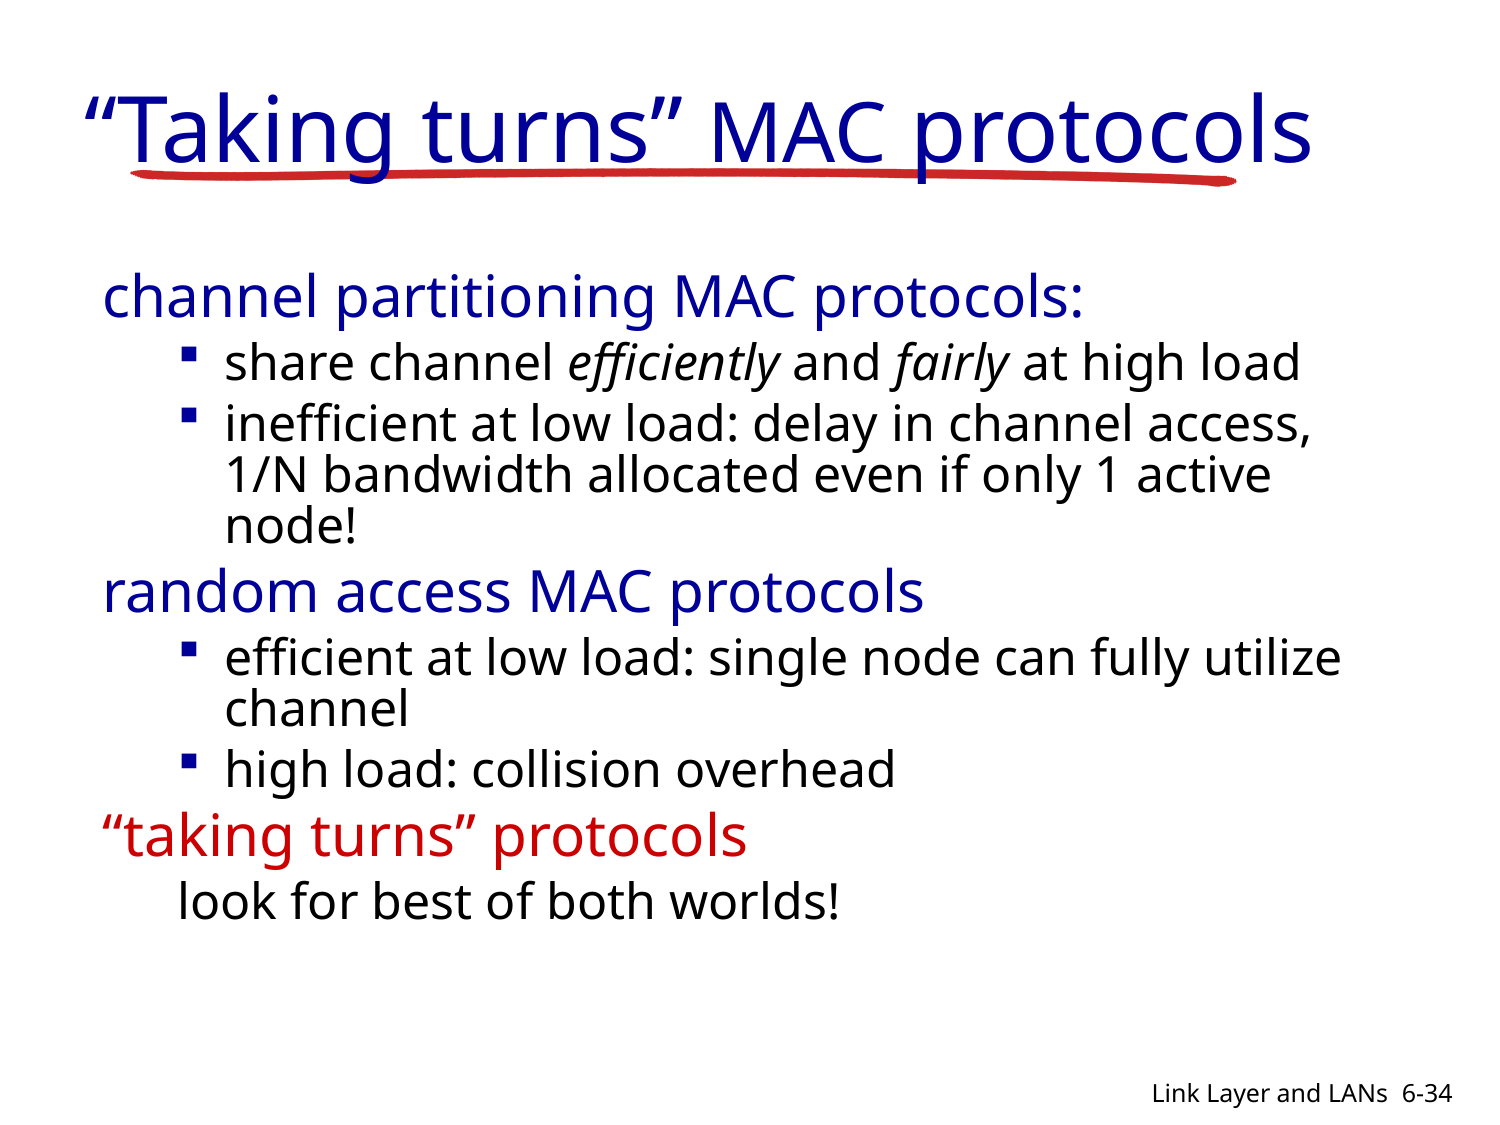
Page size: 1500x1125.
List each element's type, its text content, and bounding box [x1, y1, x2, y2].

footer Link Layer and LANs [1045, 1069, 1404, 1110]
picture [124, 163, 1251, 192]
list channel partitioning MAC protocols: share channel efficiently and fairly at high load inefficient at low load: delay in channel access, 1/N bandwidth allocated even if only 1 active node! random access MAC protocols efficient at low load: single node can fully utilize channel high load: collision overhead “taking turns” protocols look for best of both worlds! [87, 262, 1363, 1025]
title “Taking turns” MAC protocols [69, 32, 1345, 220]
slide_number 6-34 [1387, 1069, 1478, 1115]
